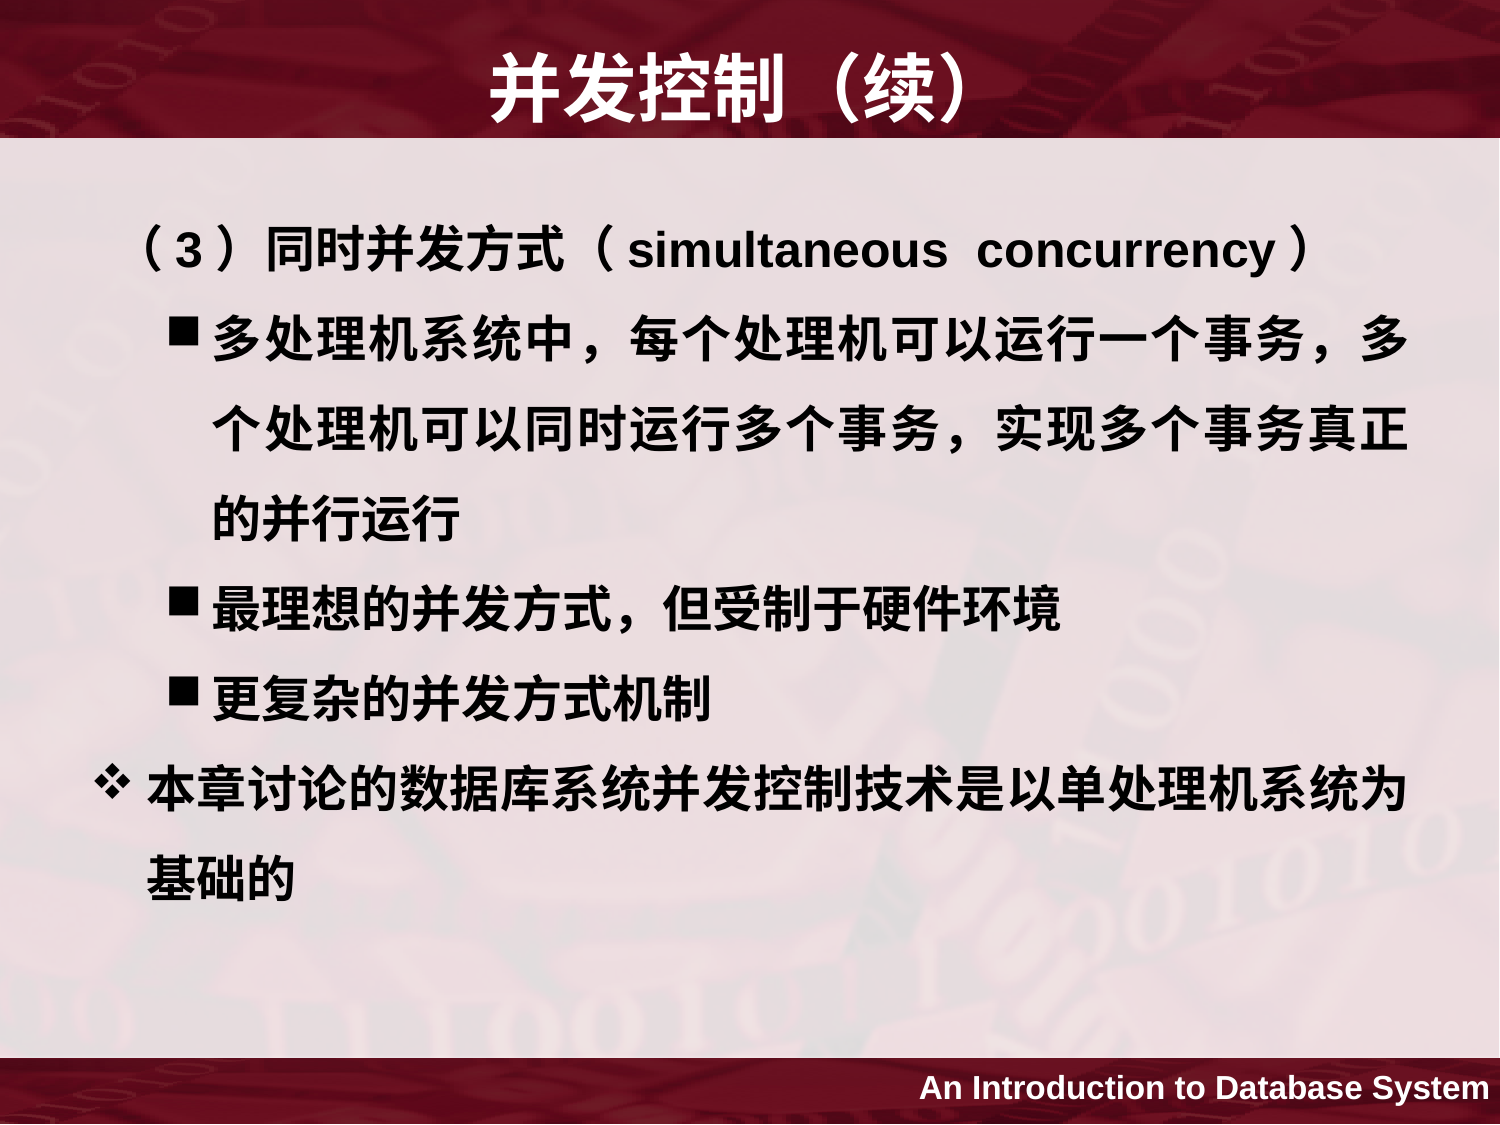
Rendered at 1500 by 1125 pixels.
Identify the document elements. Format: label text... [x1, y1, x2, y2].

title 并发控制（续） [74, 0, 1426, 179]
picture [0, 0, 1500, 1124]
list （3）同时并发方式（simultaneous concurrency） 多处理机系统中，每个处理机可以运行一个事务，多个处理机可以同时运行多个事务，实现多个事务真正的并行运行 最理想的并发方式，但受制于硬件环境 更复杂的并发方式机制 本章讨论的数据库系统并发控制技术是以单处理机系统为基础的 [74, 179, 1426, 1017]
